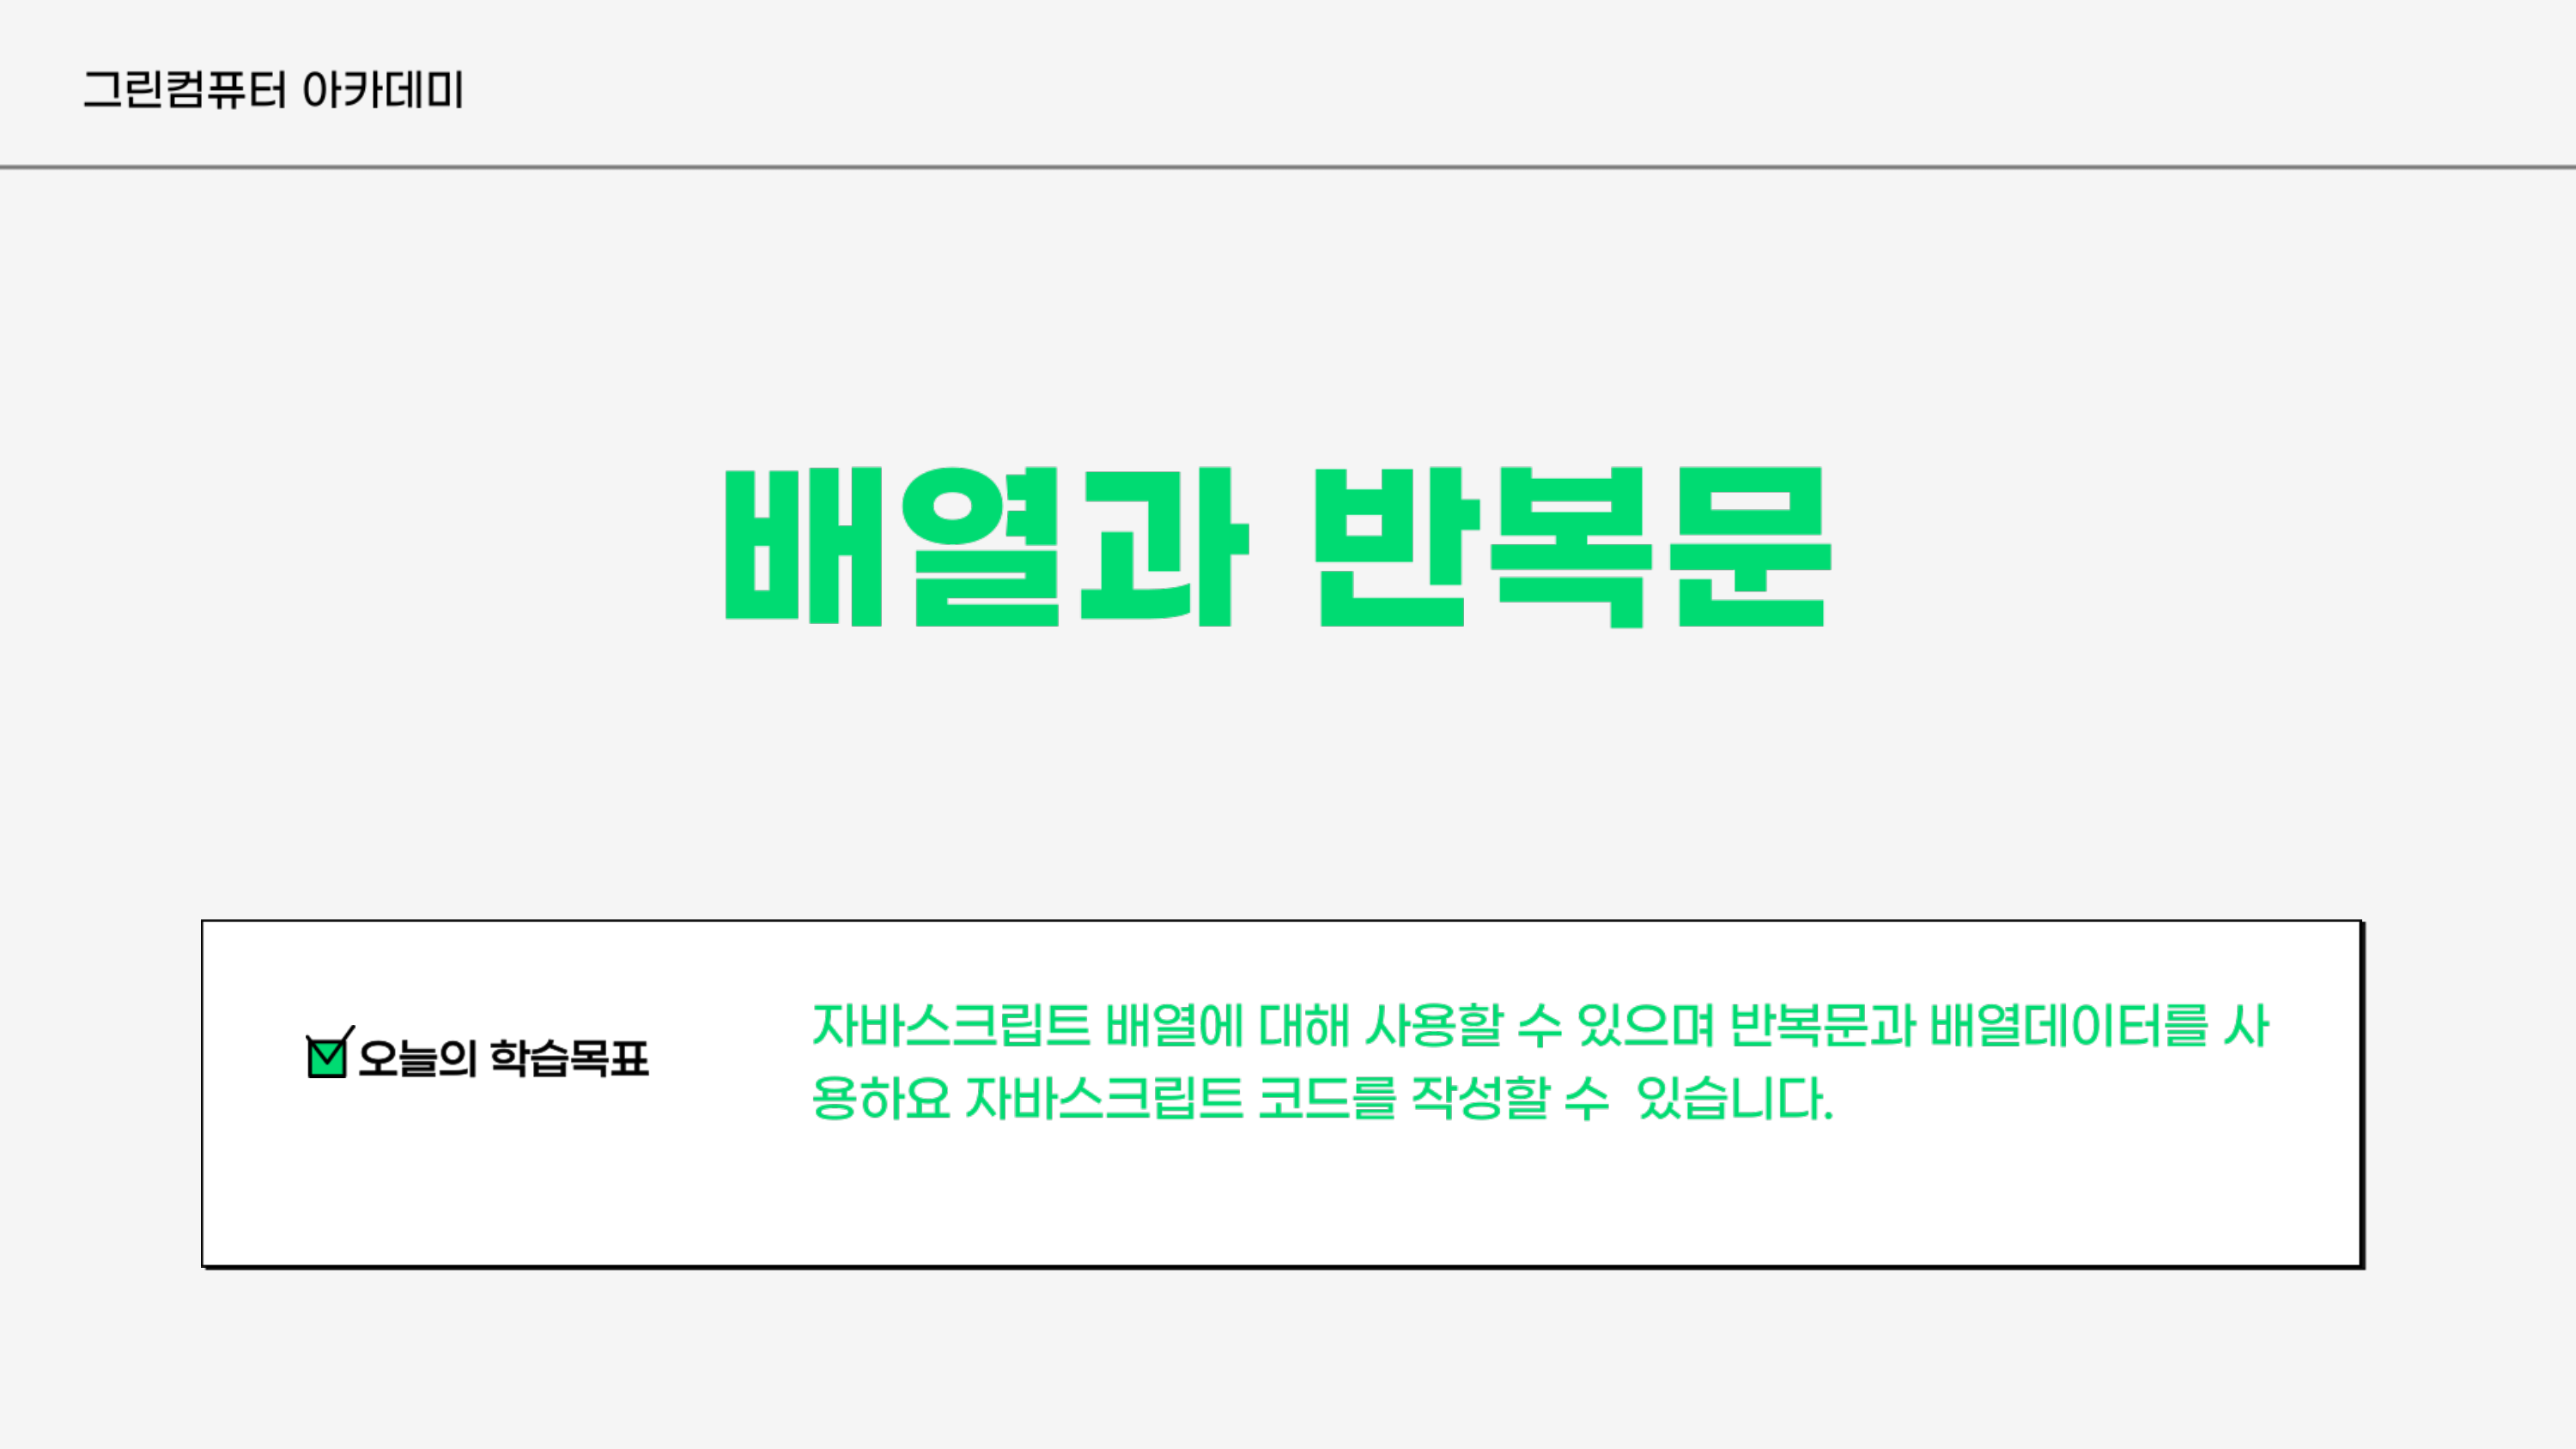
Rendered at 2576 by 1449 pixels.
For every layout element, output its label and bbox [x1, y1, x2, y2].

picture [61, 408, 1915, 712]
text_box [0, 159, 2576, 175]
picture [76, 57, 482, 129]
text_box [201, 919, 2362, 1268]
picture [0, 748, 2576, 1445]
text_box [306, 1025, 685, 1094]
